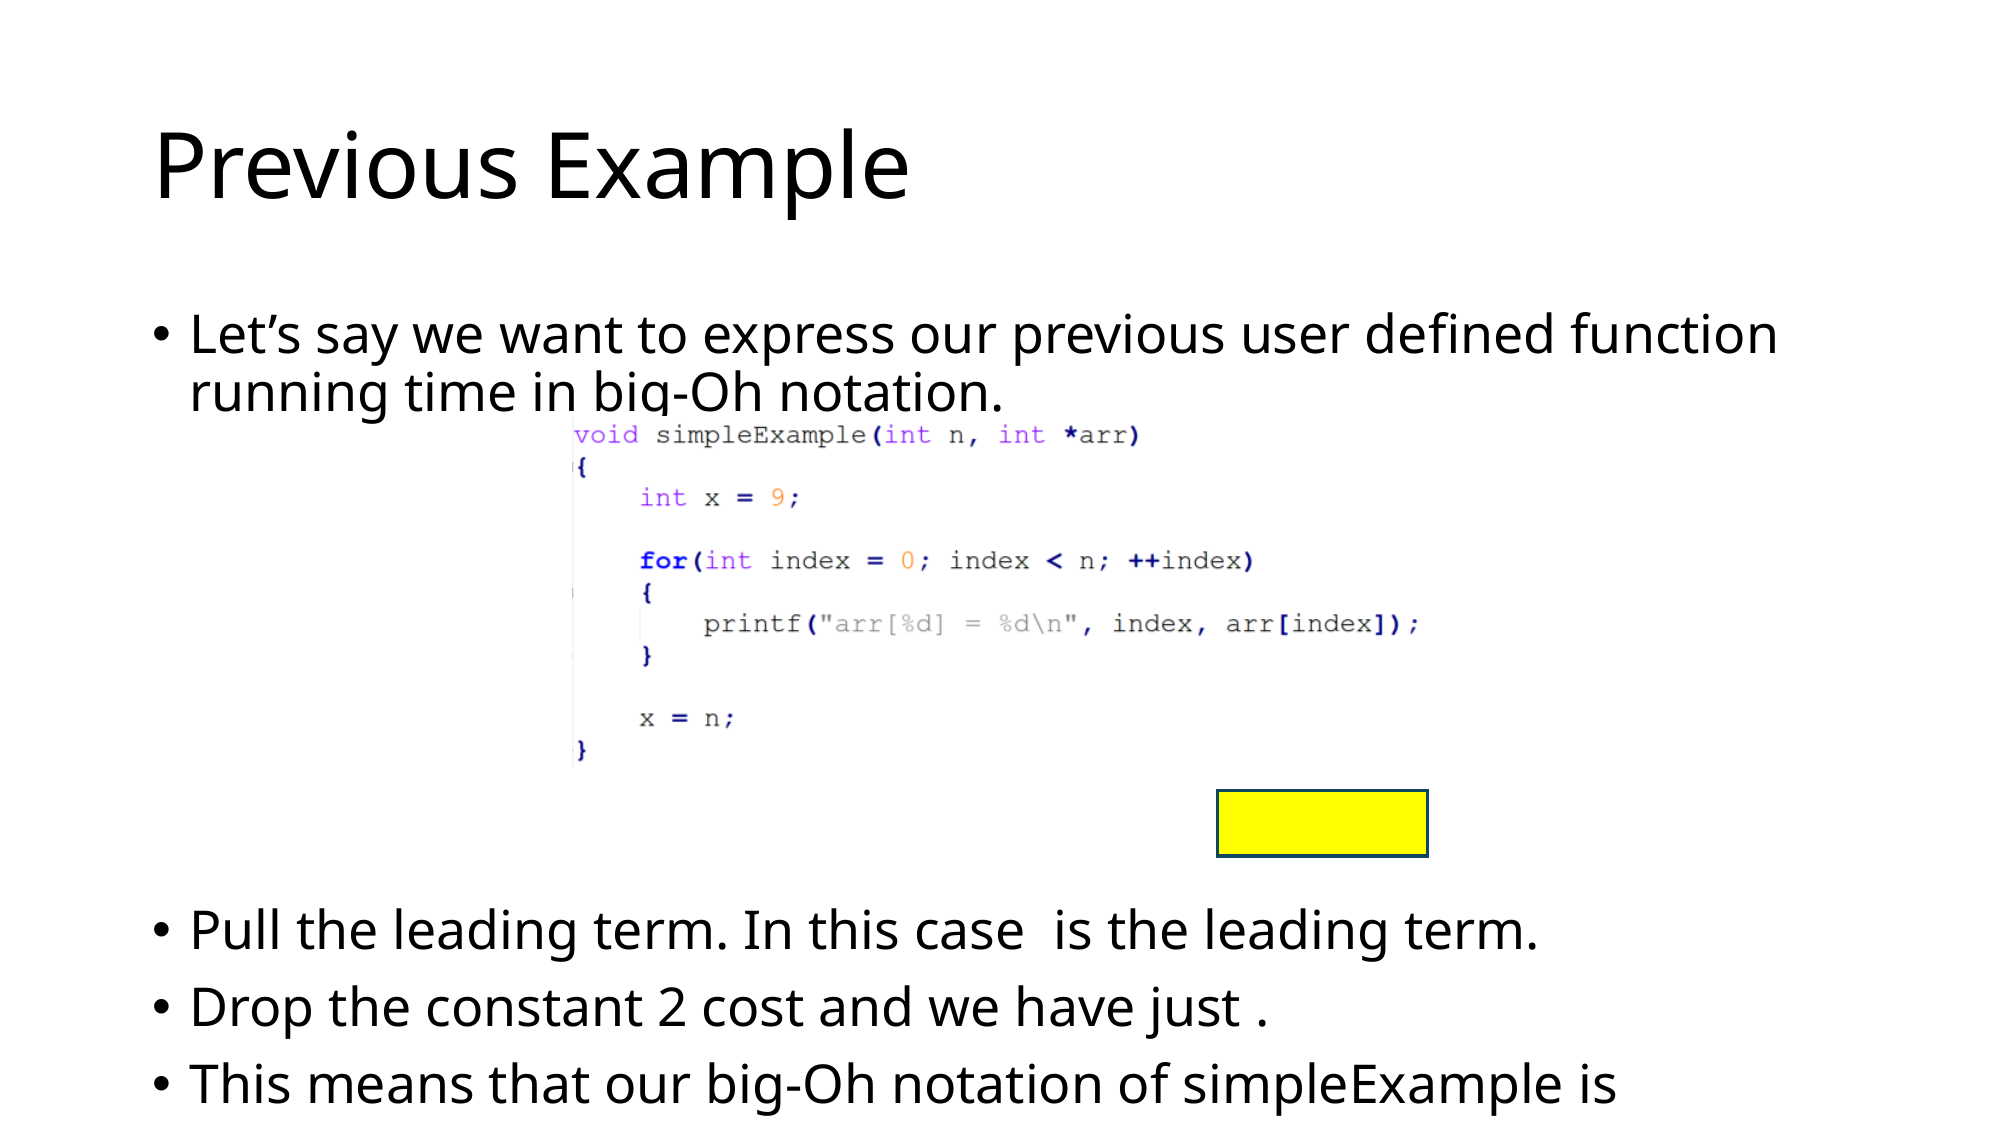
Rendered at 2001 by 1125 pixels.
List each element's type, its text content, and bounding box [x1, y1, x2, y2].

picture [571, 416, 1429, 769]
title Previous Example [137, 59, 1863, 278]
text_box [1216, 789, 1429, 858]
